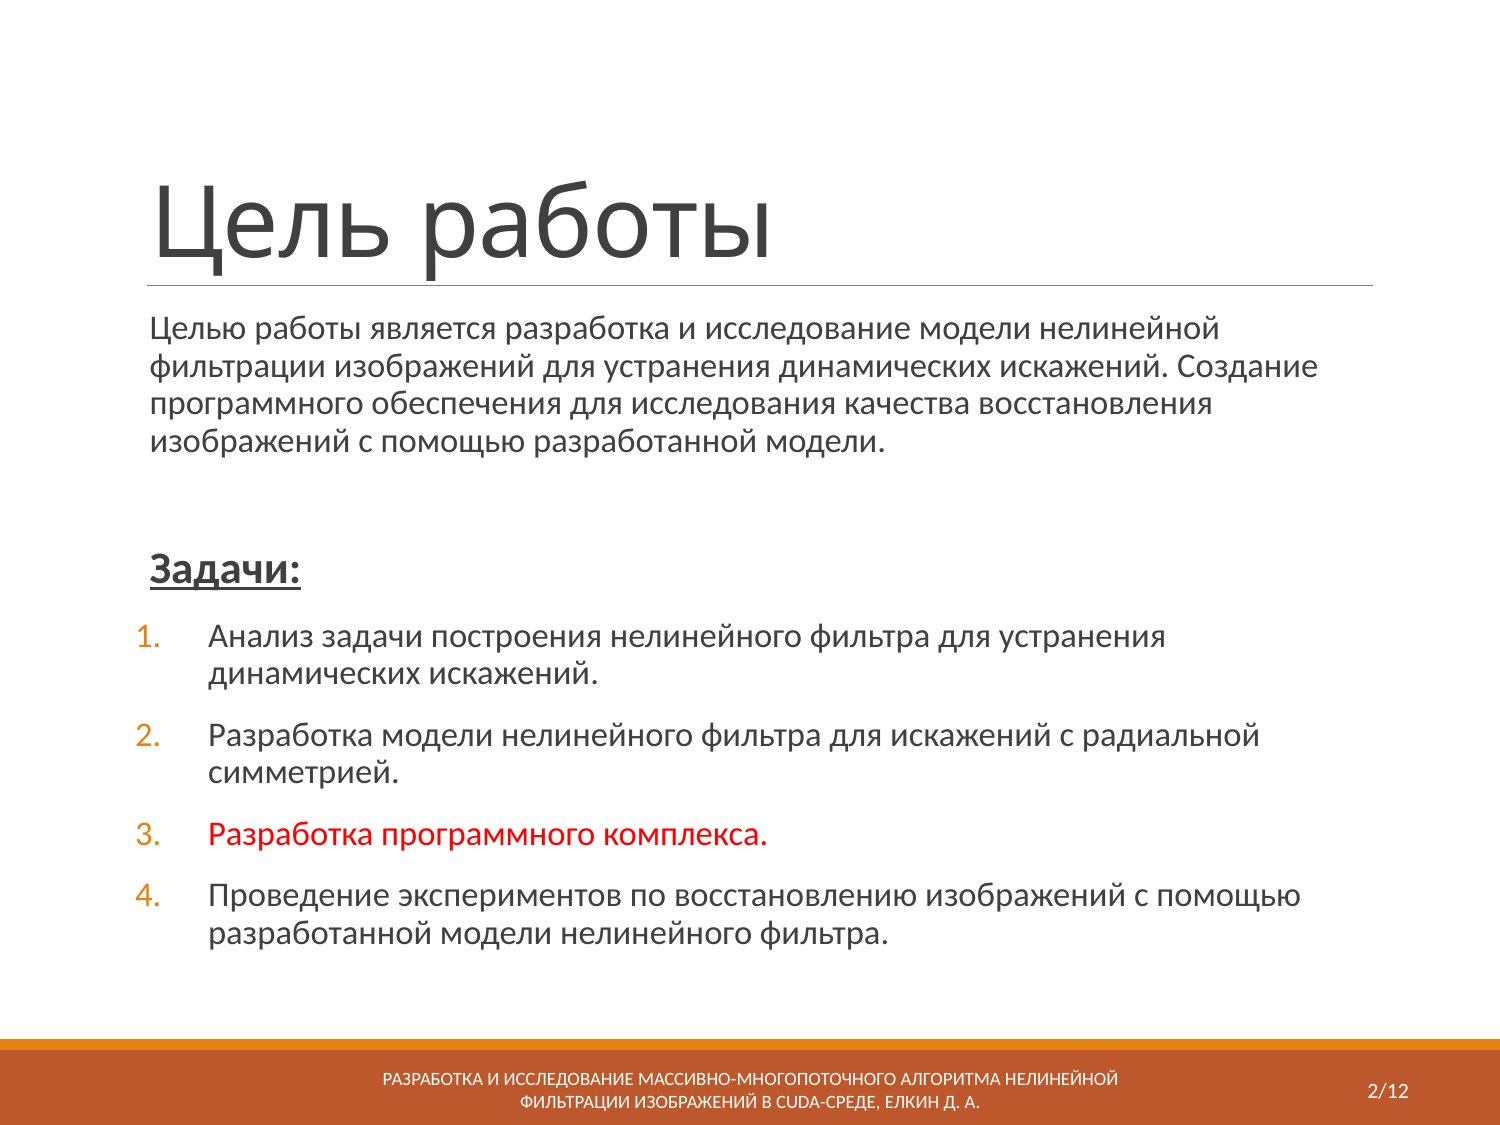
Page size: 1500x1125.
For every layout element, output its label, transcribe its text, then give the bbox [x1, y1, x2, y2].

list Целью работы является разработка и исследование модели нелинейной фильтрации изображений для устранения динамических искажений. Создание программного обеспечения для исследования качества восстановления изображений с помощью разработанной модели. Задачи: Анализ задачи построения нелинейного фильтра для устранения динамических искажений. Разработка модели нелинейного фильтра для искажений с радиальной симметрией. Разработка программного комплекса. Проведение экспериментов по восстановлению изображений с помощью разработанной модели нелинейного фильтра. [135, 302, 1373, 963]
title Цель работы [135, 47, 1373, 285]
footer РАЗРАБОТКА И ИССЛЕДОВАНИЕ МАССИВНО-МНОГОПОТОЧНОГО АЛГОРИТМА НЕЛИНЕЙНОЙ ФИЛЬТРАЦИИ ИЗОБРАЖЕНИЙ В CUDA-СРЕДЕ, Елкин Д. А. [354, 1059, 1146, 1120]
slide_number 1/12 [1208, 1059, 1424, 1120]
